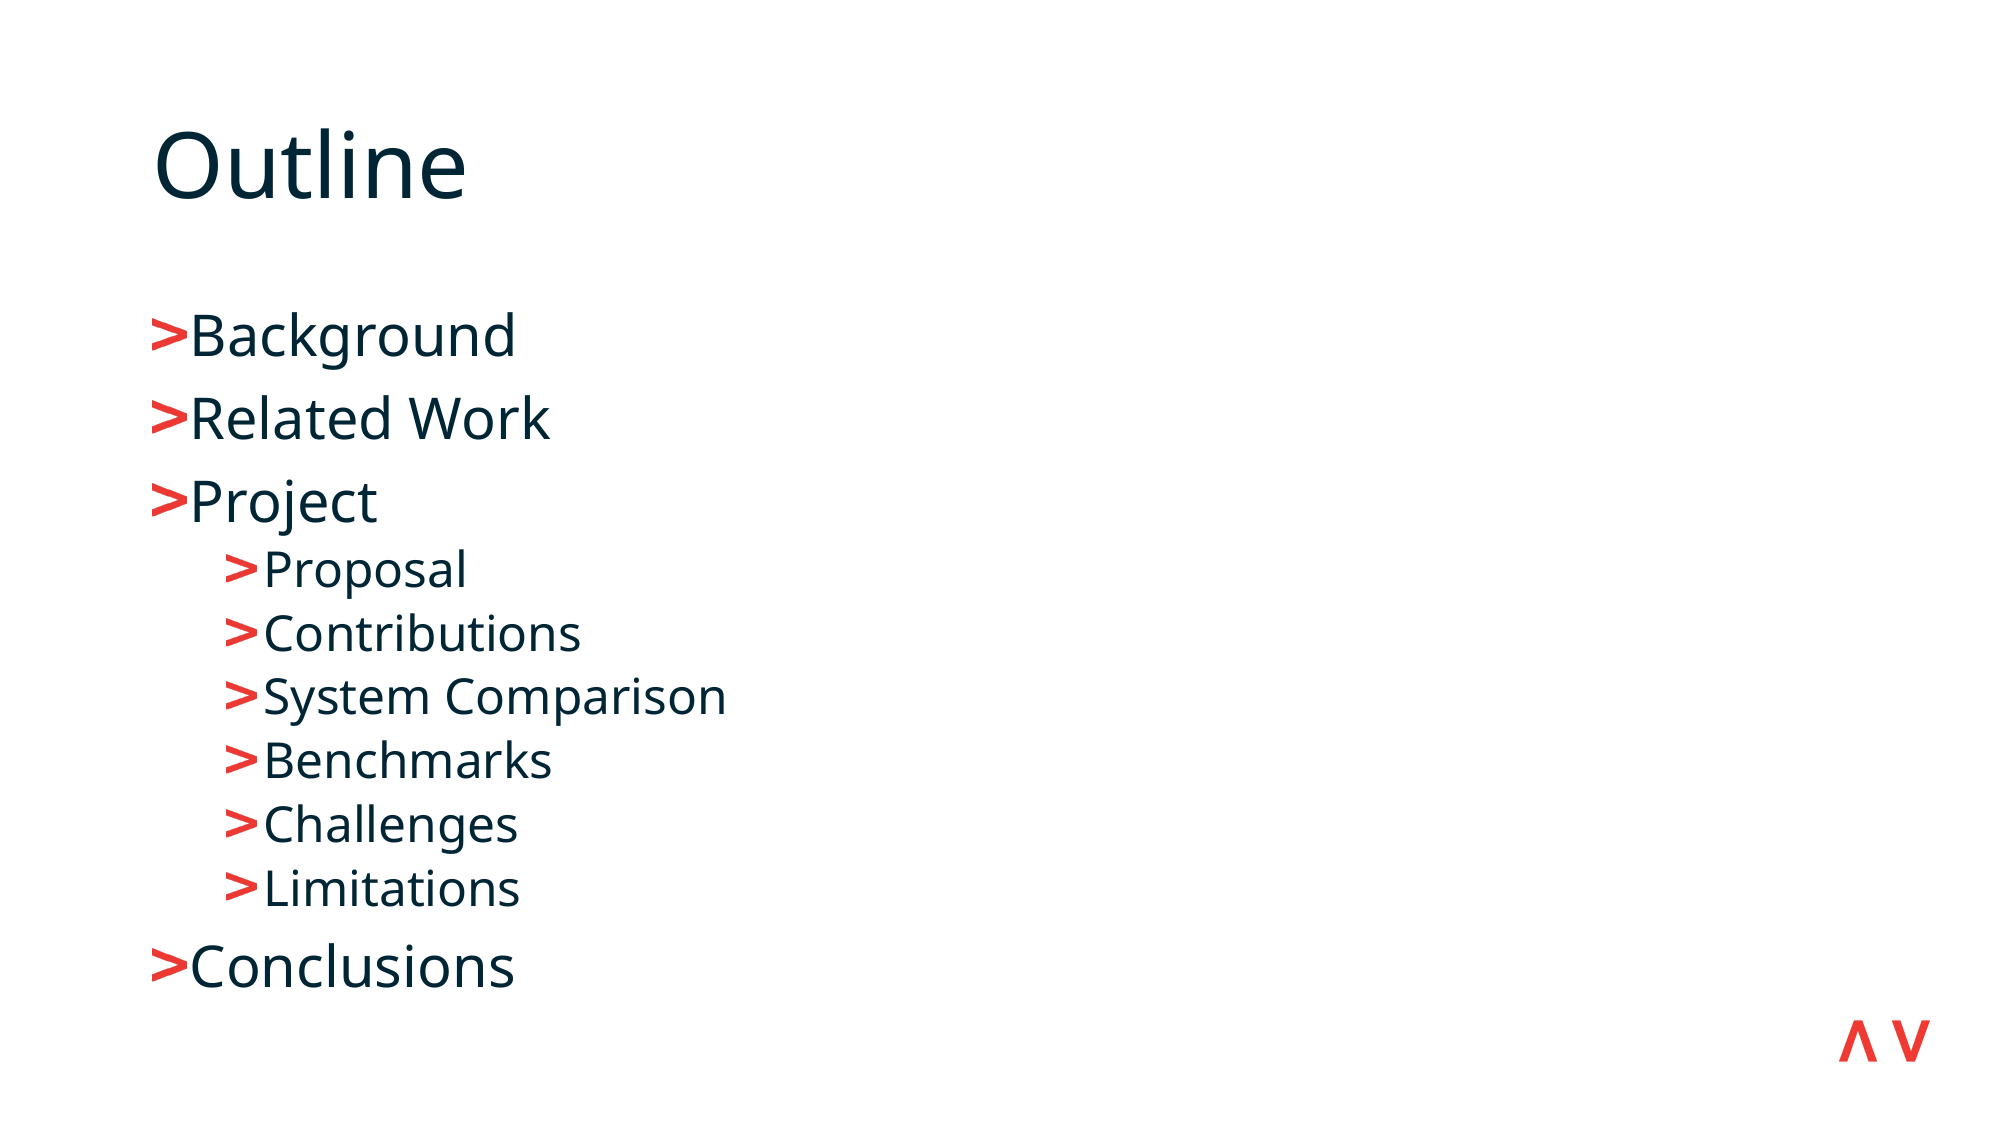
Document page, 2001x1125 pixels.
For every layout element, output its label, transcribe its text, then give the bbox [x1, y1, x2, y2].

picture [152, 318, 187, 351]
picture [152, 400, 187, 434]
title Outline [137, 59, 1428, 278]
picture [152, 948, 187, 982]
picture [226, 745, 257, 774]
list Background Related Work Project Proposal Contributions System Comparison Benchmarks Challenges Limitations Conclusions [137, 299, 1863, 1014]
picture [226, 554, 257, 583]
picture [226, 618, 257, 647]
picture [226, 872, 257, 901]
picture [226, 809, 257, 838]
picture [152, 483, 187, 517]
picture [1835, 1013, 1934, 1069]
picture [226, 681, 257, 710]
